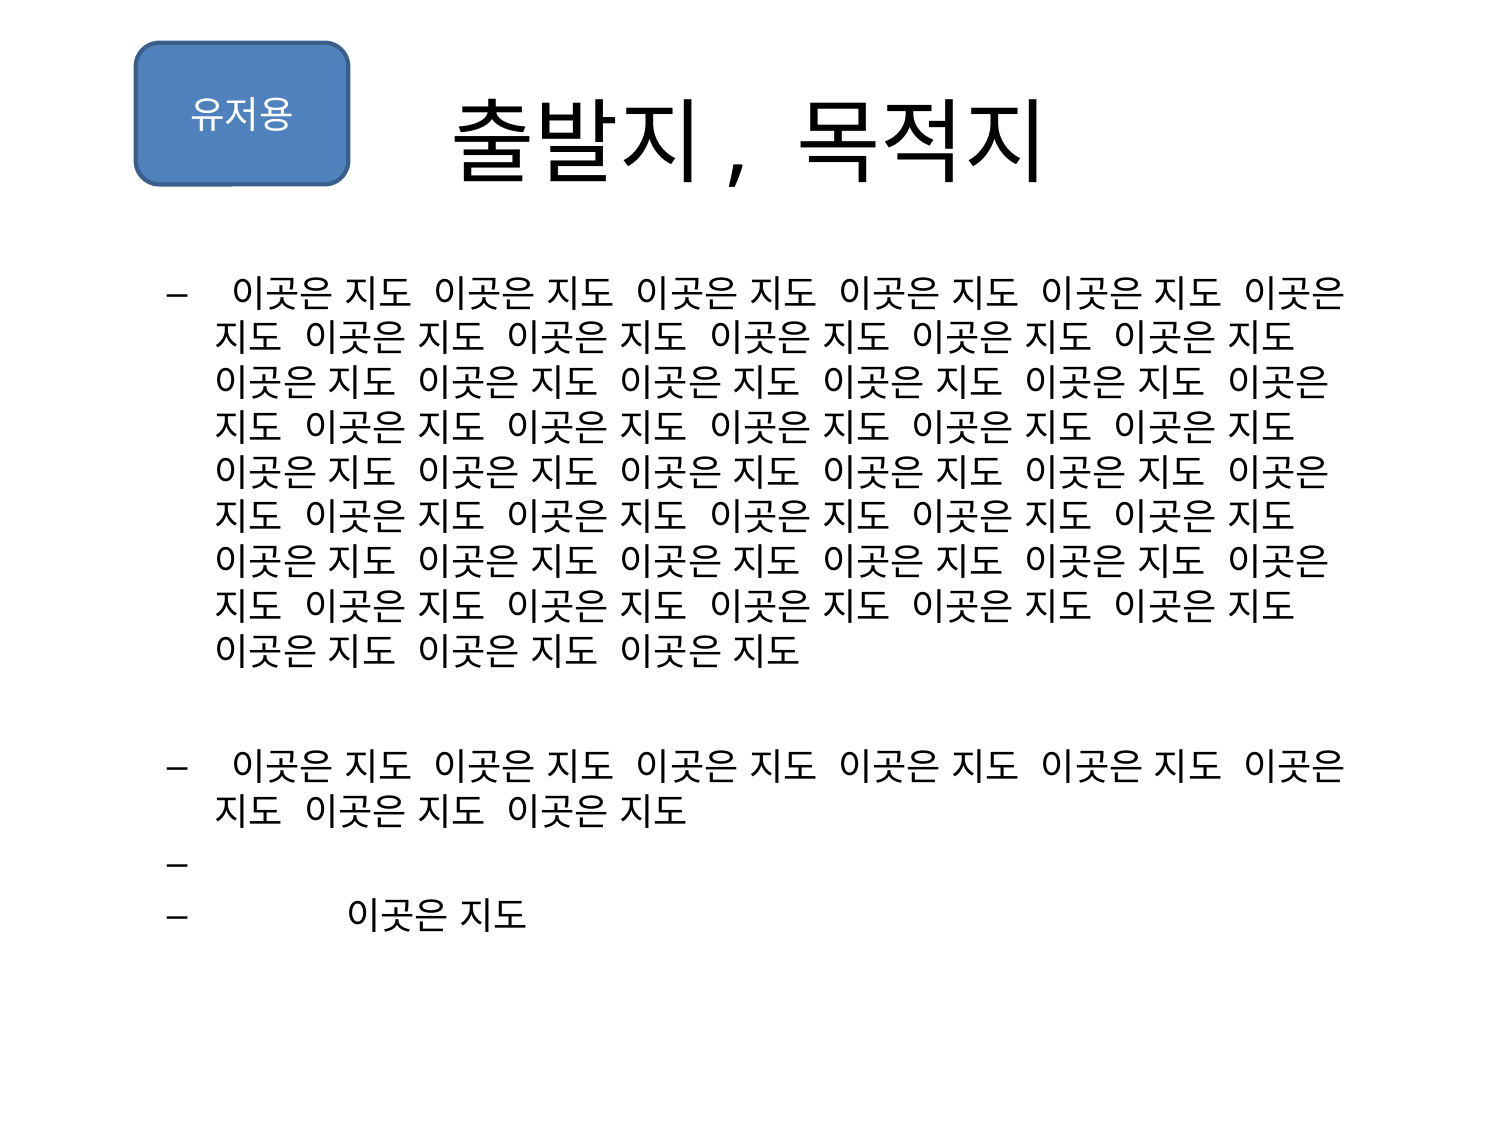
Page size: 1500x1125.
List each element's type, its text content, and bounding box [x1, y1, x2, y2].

list 이곳은 지도 이곳은 지도 이곳은 지도 이곳은 지도 이곳은 지도 이곳은 지도 이곳은 지도 이곳은 지도 이곳은 지도 이곳은 지도 이곳은 지도 이곳은 지도 이곳은 지도 이곳은 지도 이곳은 지도 이곳은 지도 이곳은 지도 이곳은 지도 이곳은 지도 이곳은 지도 이곳은 지도 이곳은 지도 이곳은 지도 이곳은 지도 이곳은 지도 이곳은 지도 이곳은 지도 이곳은 지도 이곳은 지도 이곳은 지도 이곳은 지도 이곳은 지도 이곳은 지도 이곳은 지도 이곳은 지도 이곳은 지도 이곳은 지도 이곳은 지도 이곳은 지도 이곳은 지도 이곳은 지도 이곳은 지도 이곳은 지도 이곳은 지도 이곳은 지도 이곳은 지도 이곳은 지도 이곳은 지도 이곳은 지도 이곳은 지도 이곳은 지도 이곳은 지도 이곳은 지도 이곳은 지도 이곳은 지도 이곳은 지도 [75, 262, 1425, 1005]
text_box 유저용 [133, 40, 351, 187]
title 출발지, 목적지 [75, 45, 1425, 233]
